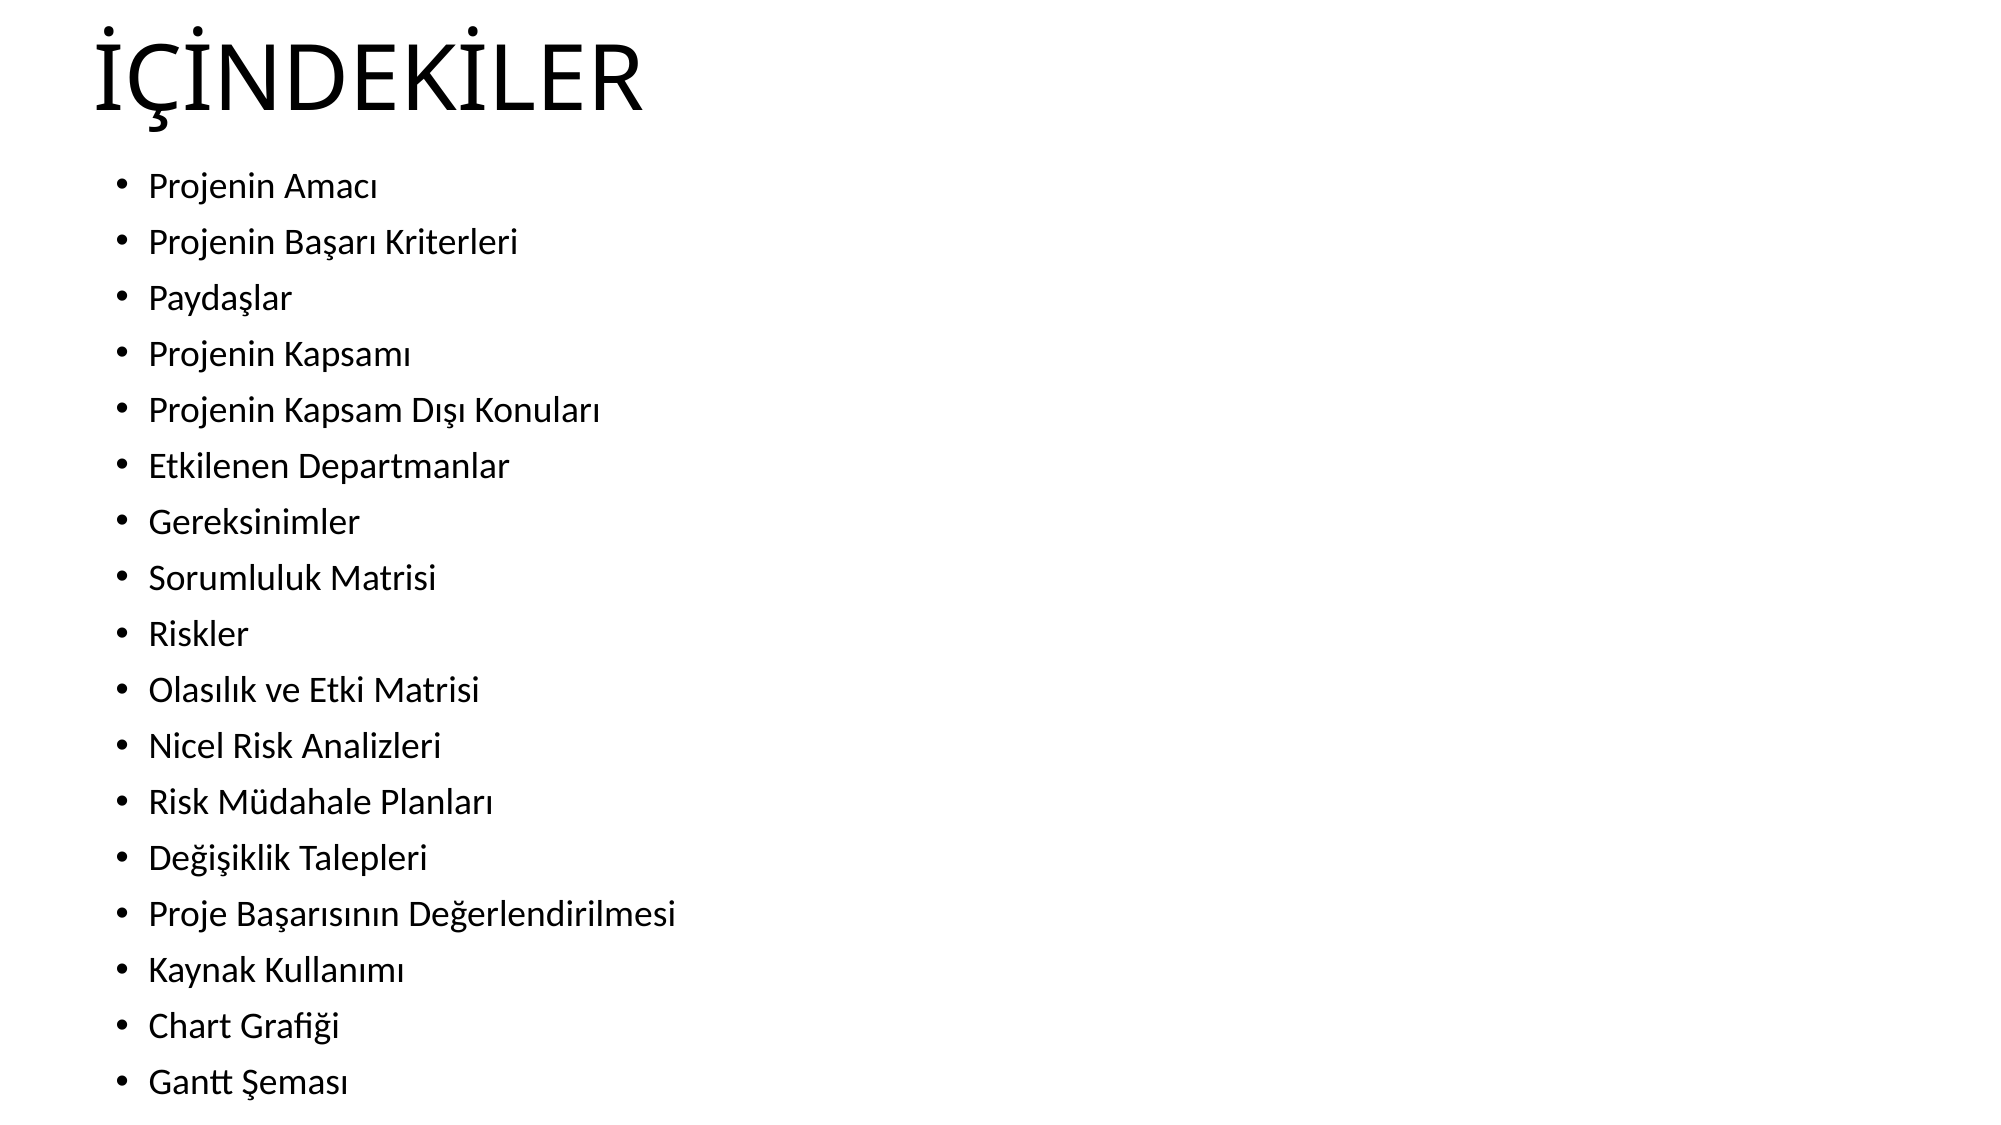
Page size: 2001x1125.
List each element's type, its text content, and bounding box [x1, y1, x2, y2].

title İÇİNDEKİLER [78, 3, 1791, 159]
list Projenin Amacı Projenin Başarı Kriterleri Paydaşlar Projenin Kapsamı Projenin Kapsam Dışı Konuları Etkilenen Departmanlar Gereksinimler Sorumluluk Matrisi Riskler Olasılık ve Etki Matrisi Nicel Risk Analizleri Risk Müdahale Planları Değişiklik Talepleri Proje Başarısının Değerlendirilmesi Kaynak Kullanımı Chart Grafiği Gantt Şeması [100, 158, 1900, 1118]
